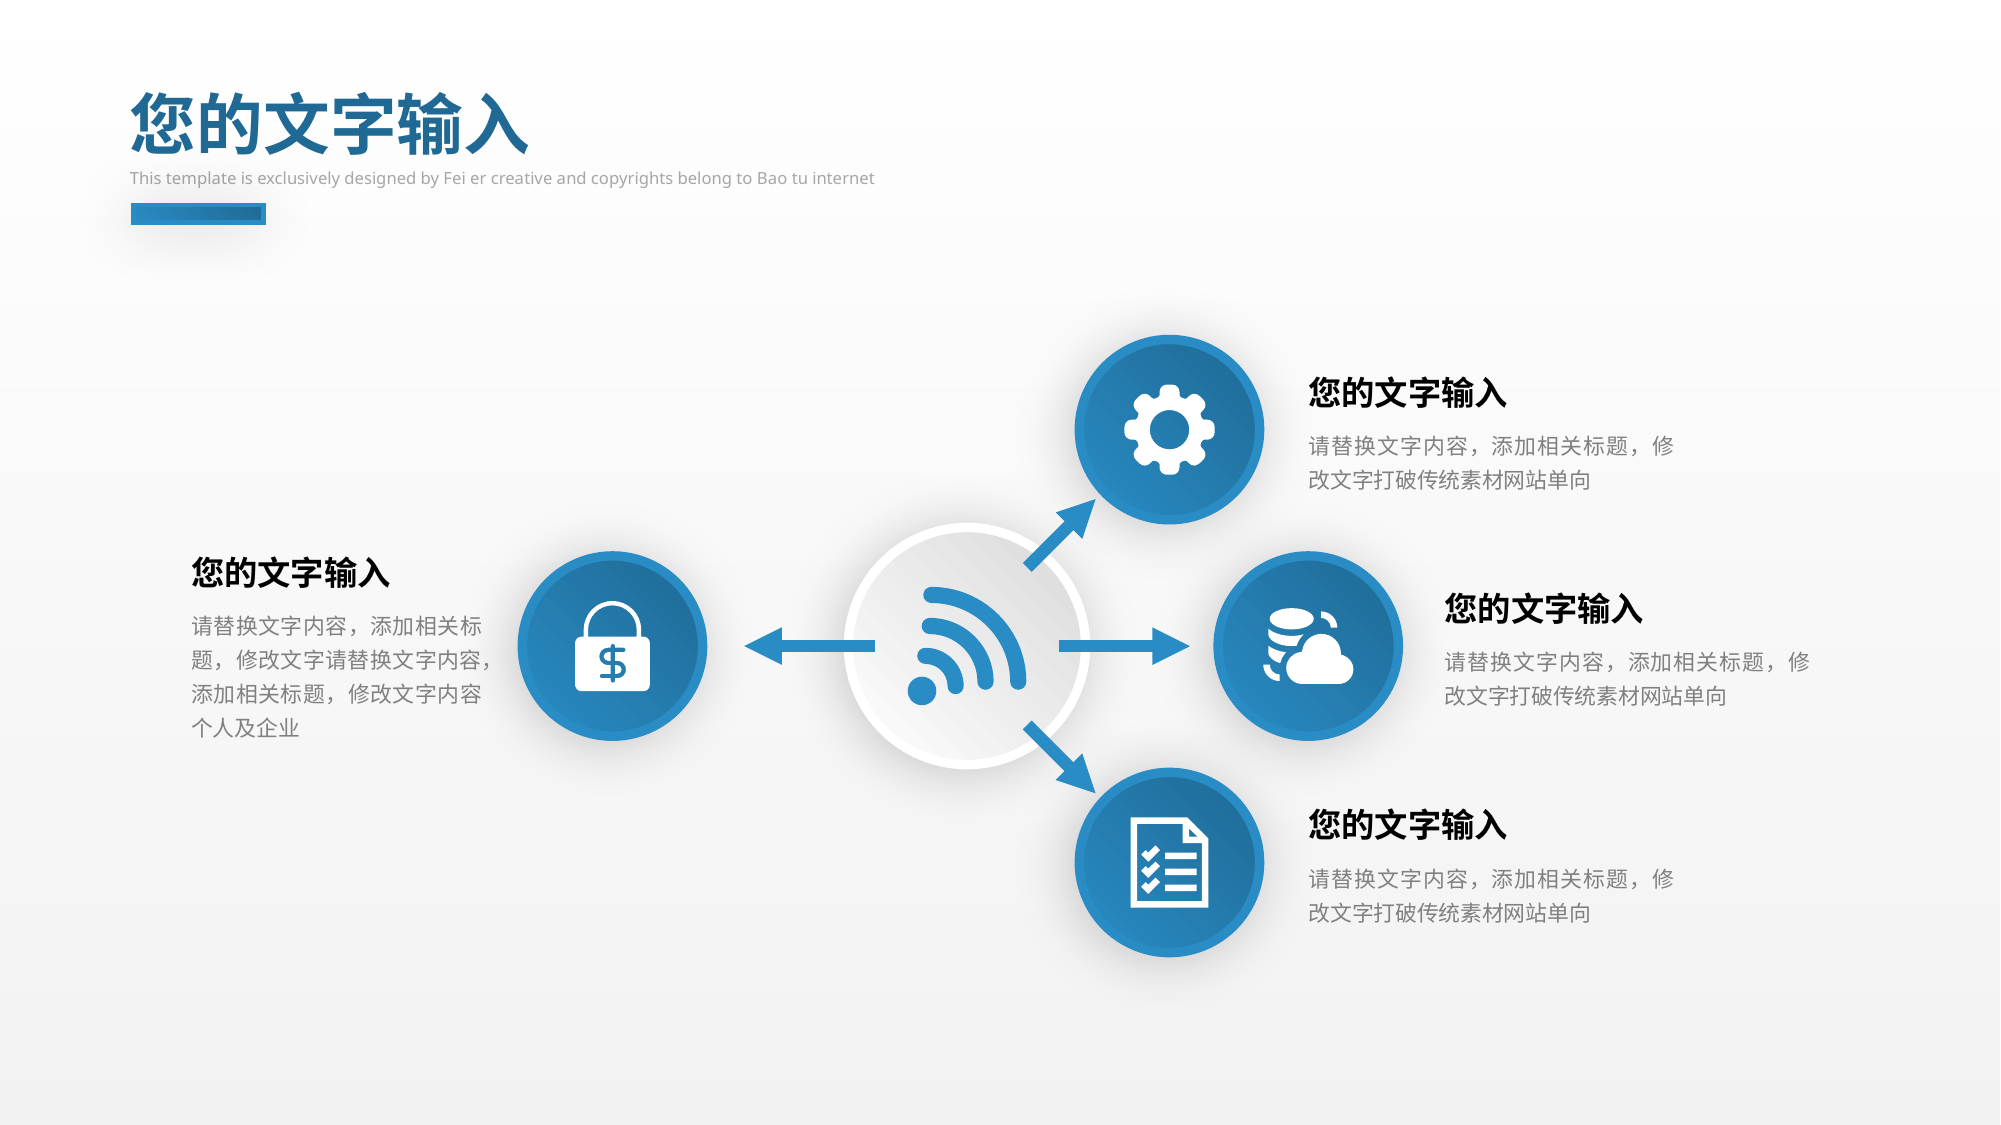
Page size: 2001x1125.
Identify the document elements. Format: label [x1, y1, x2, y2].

text_box [1429, 580, 1826, 718]
text_box [522, 339, 1399, 953]
text_box [115, 75, 998, 223]
text_box [1293, 364, 1690, 502]
text_box [1293, 797, 1690, 935]
text_box [176, 544, 498, 751]
